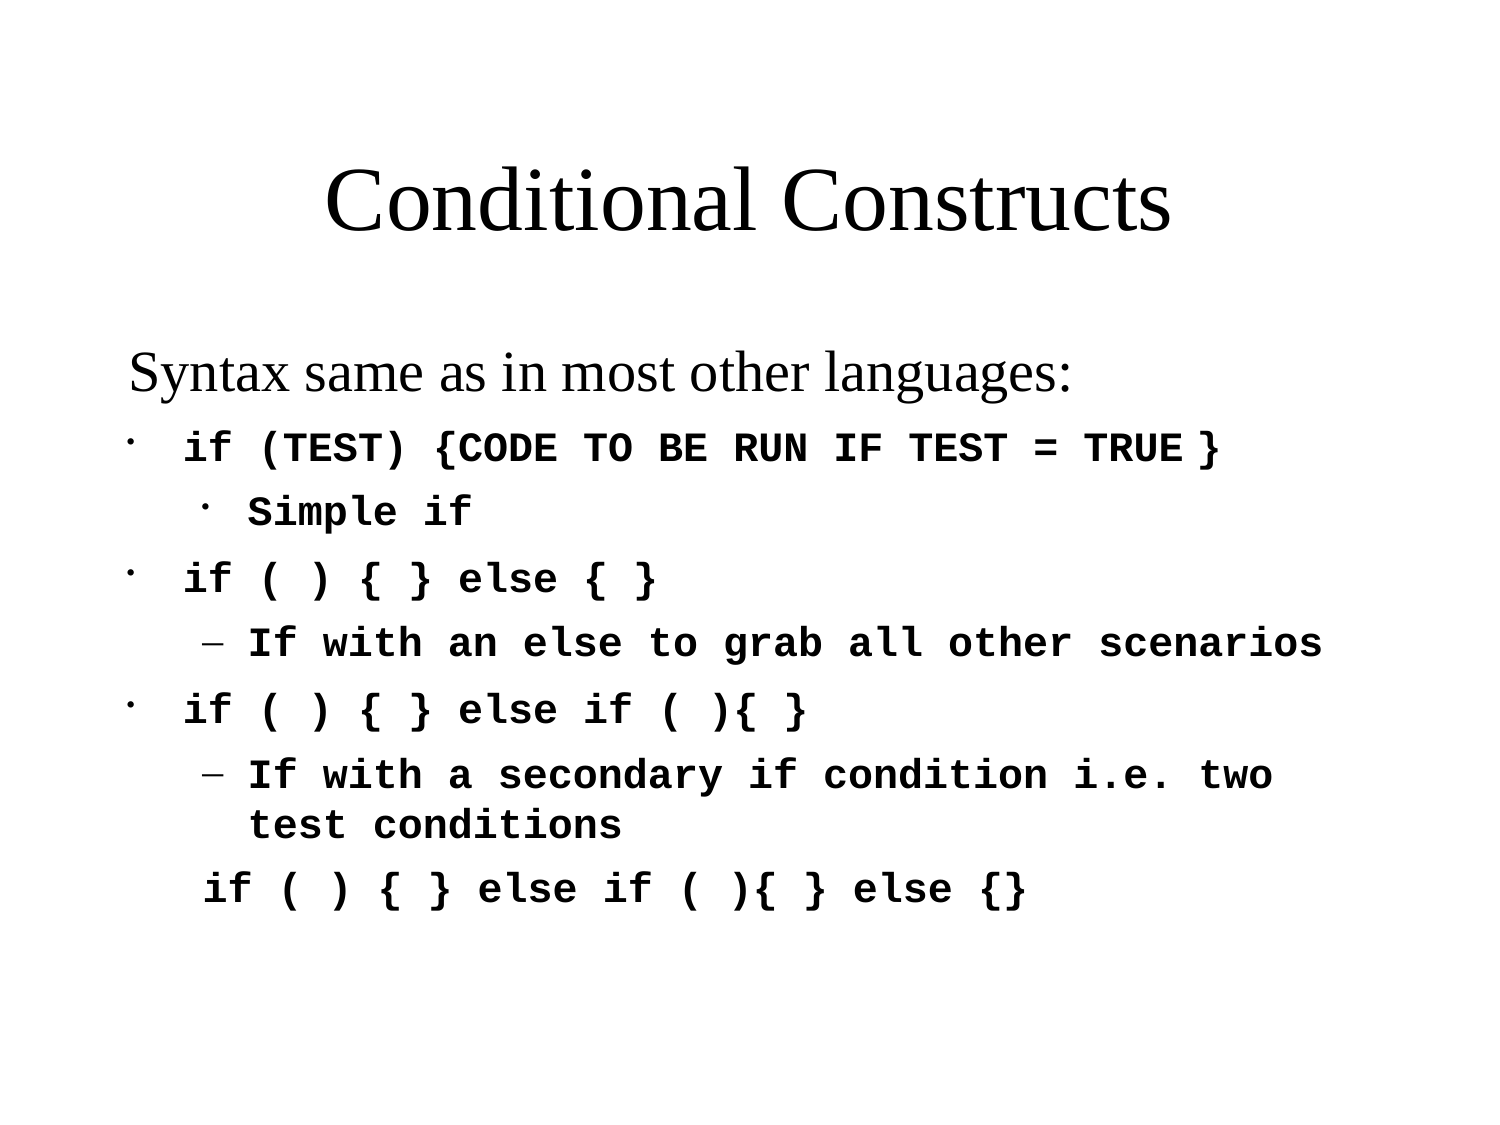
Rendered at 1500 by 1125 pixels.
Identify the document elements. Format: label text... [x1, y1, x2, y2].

text_box Syntax same as in most other languages: if (TEST) {CODE TO BE RUN IF TEST = TRUE } Simple if if ( ) { } else { } If with an else to grab all other scenarios if ( ) { } else if ( ){ } If with a secondary if condition i.e. two test conditions if ( ) { } else if ( ){ } else {} [112, 324, 1388, 1100]
text_box Conditional Constructs [112, 99, 1388, 288]
